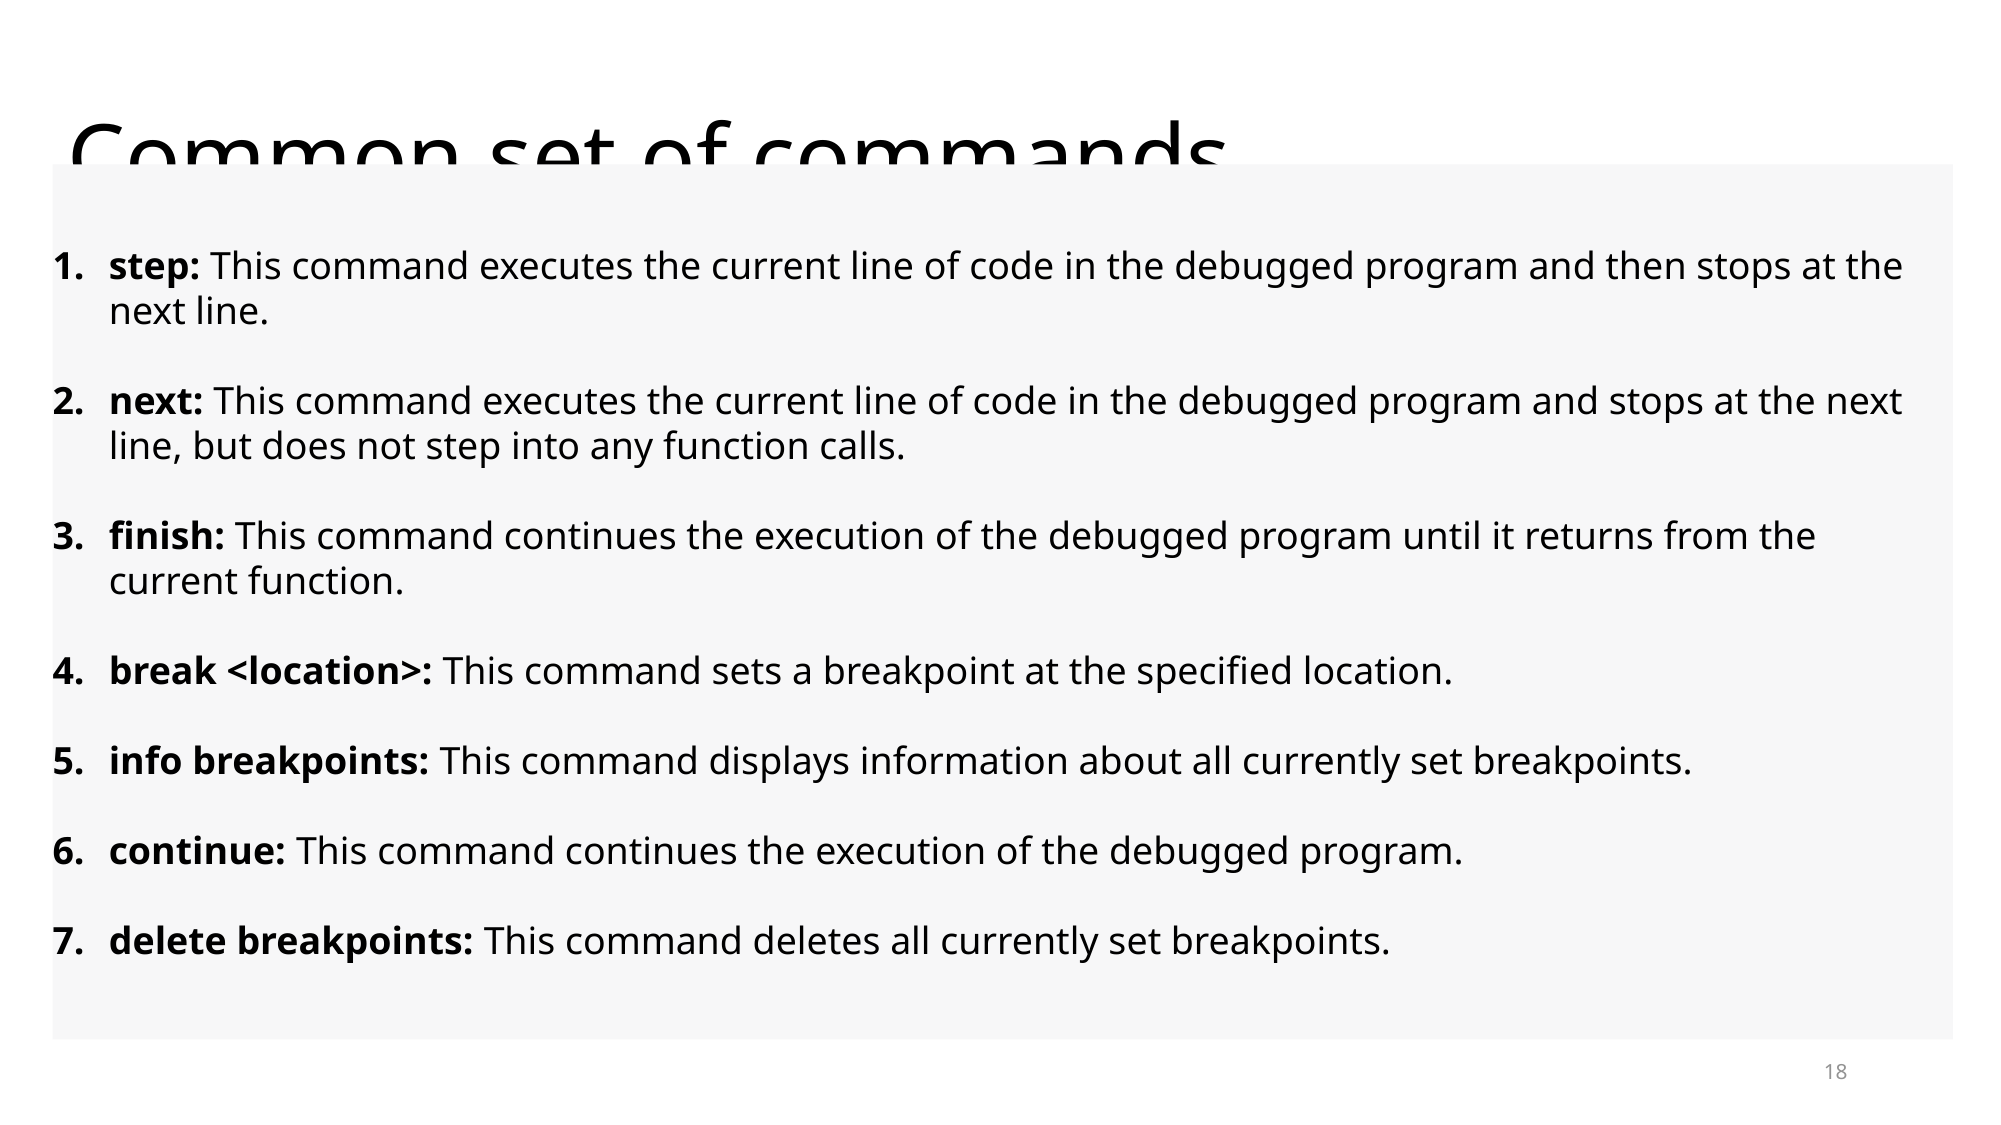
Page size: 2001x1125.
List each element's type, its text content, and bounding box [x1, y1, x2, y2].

slide_number 18 [1412, 1042, 1863, 1103]
title Common set of commands [52, 52, 1778, 164]
text_box step: This command executes the current line of code in the debugged program and then stops at the next line. next: This command executes the current line of code in the debugged program and stops at the next line, but does not step into any function calls. finish: This command continues the execution of the debugged program until it returns from the current function. break <location>: This command sets a breakpoint at the specified location. info breakpoints: This command displays information about all currently set breakpoints. continue: This command continues the execution of the debugged program. delete breakpoints: This command deletes all currently set breakpoints. [52, 164, 1953, 1040]
